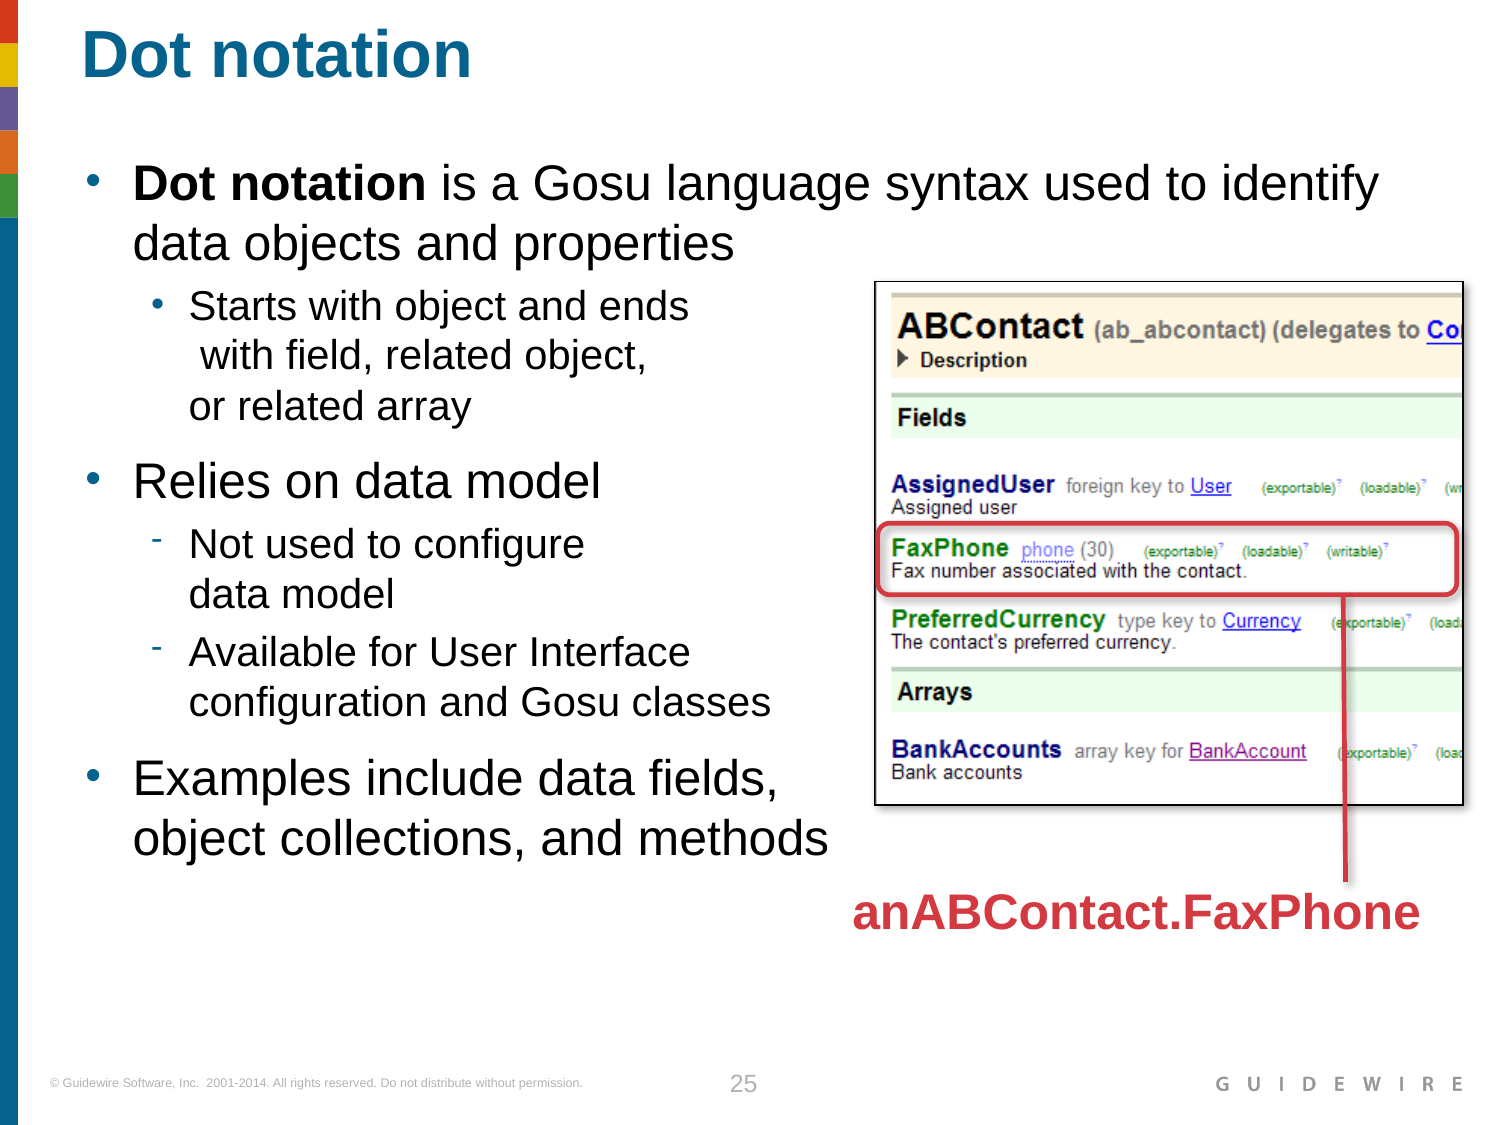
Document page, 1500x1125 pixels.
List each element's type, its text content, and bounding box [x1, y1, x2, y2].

title Dot notation [81, 19, 1446, 142]
picture [1215, 1073, 1480, 1096]
picture [874, 281, 1463, 805]
list Dot notation is a Gosu language syntax used to identify data objects and properties Starts with object and ends with field, related object, or related array Relies on data model Not used to configure data model Available for User Interface configuration and Gosu classes Examples include data fields, object collections, and methods [85, 149, 1451, 1050]
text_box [1199, 736, 1490, 740]
text_box anABContact.FaxPhone [837, 872, 1463, 938]
